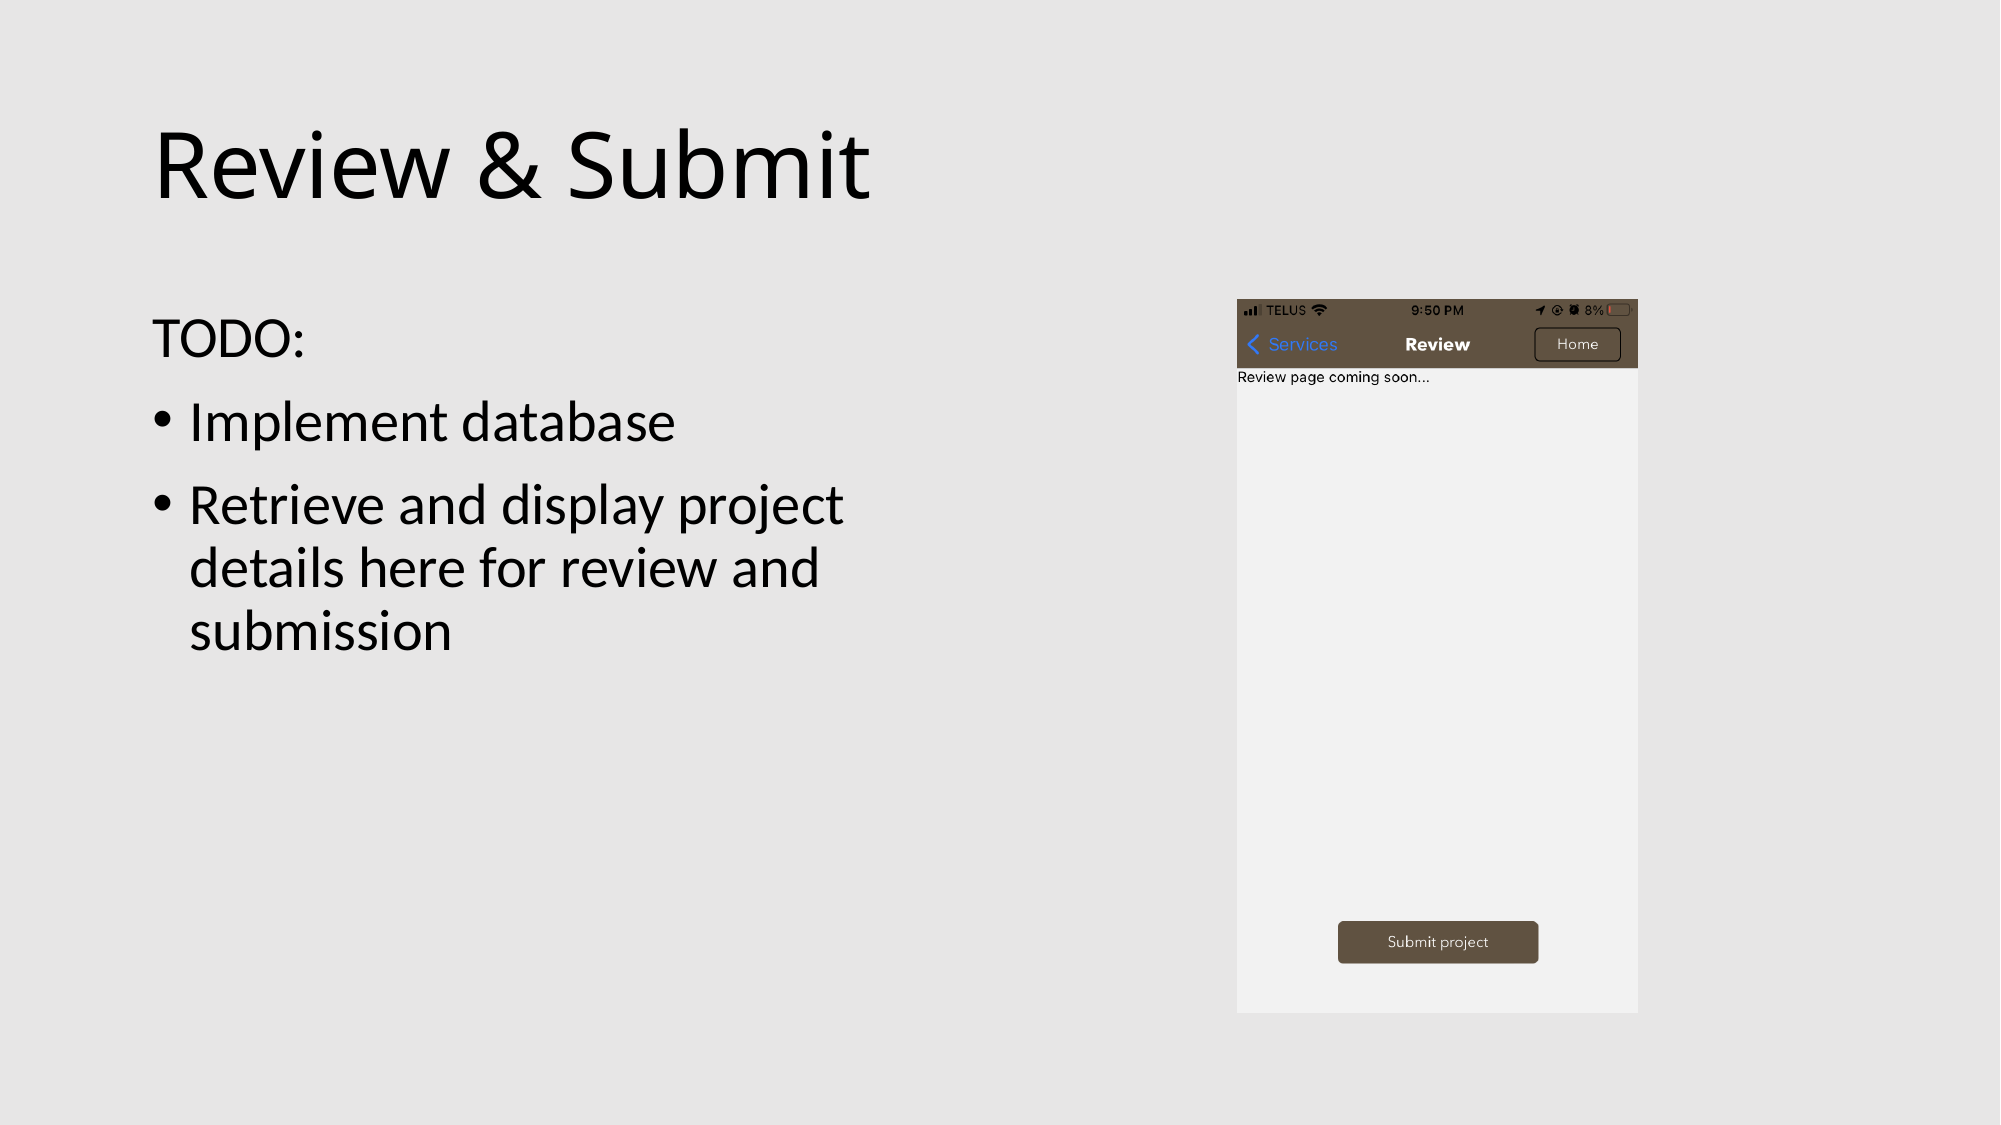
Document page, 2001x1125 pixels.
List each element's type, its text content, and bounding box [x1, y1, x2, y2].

list TODO: Implement database Retrieve and display project details here for review and submission [137, 299, 988, 1014]
title Review & Submit [137, 59, 1863, 278]
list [1236, 299, 1638, 1013]
